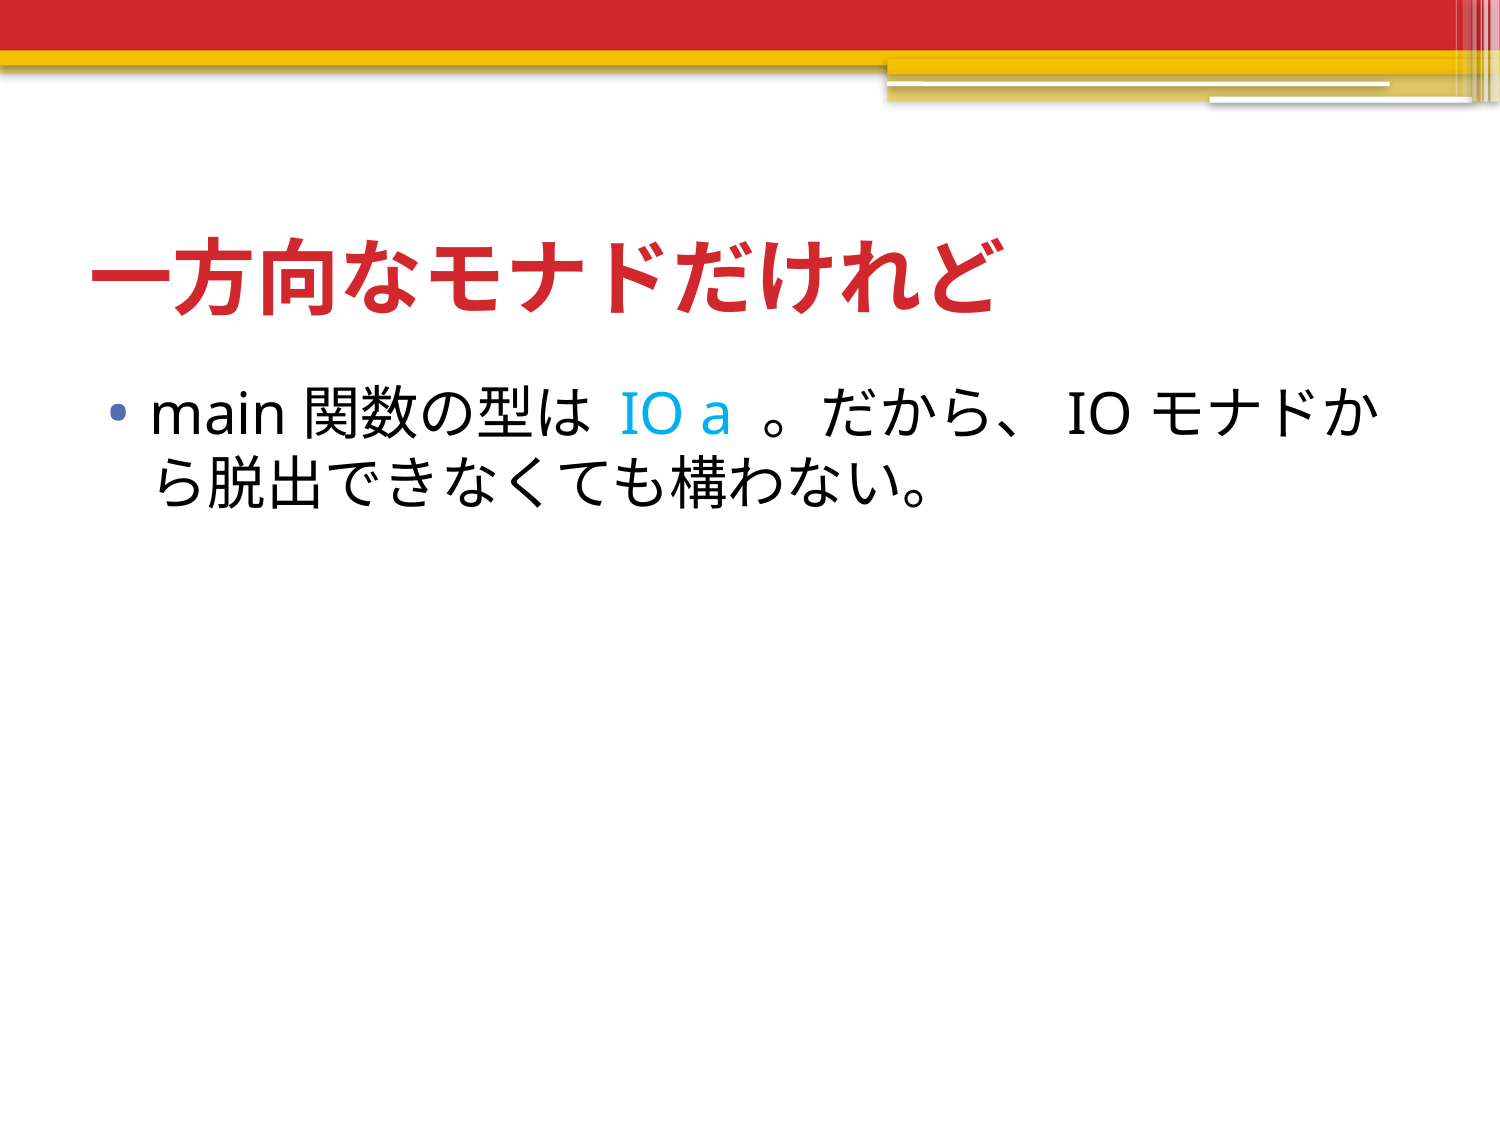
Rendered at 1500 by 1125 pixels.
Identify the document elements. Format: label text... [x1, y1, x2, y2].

title 一方向なモナドだけれど [75, 187, 1425, 363]
list main関数の型は IO a 。だから、IOモナドから脱出できなくても構わない。 [75, 368, 1425, 1079]
